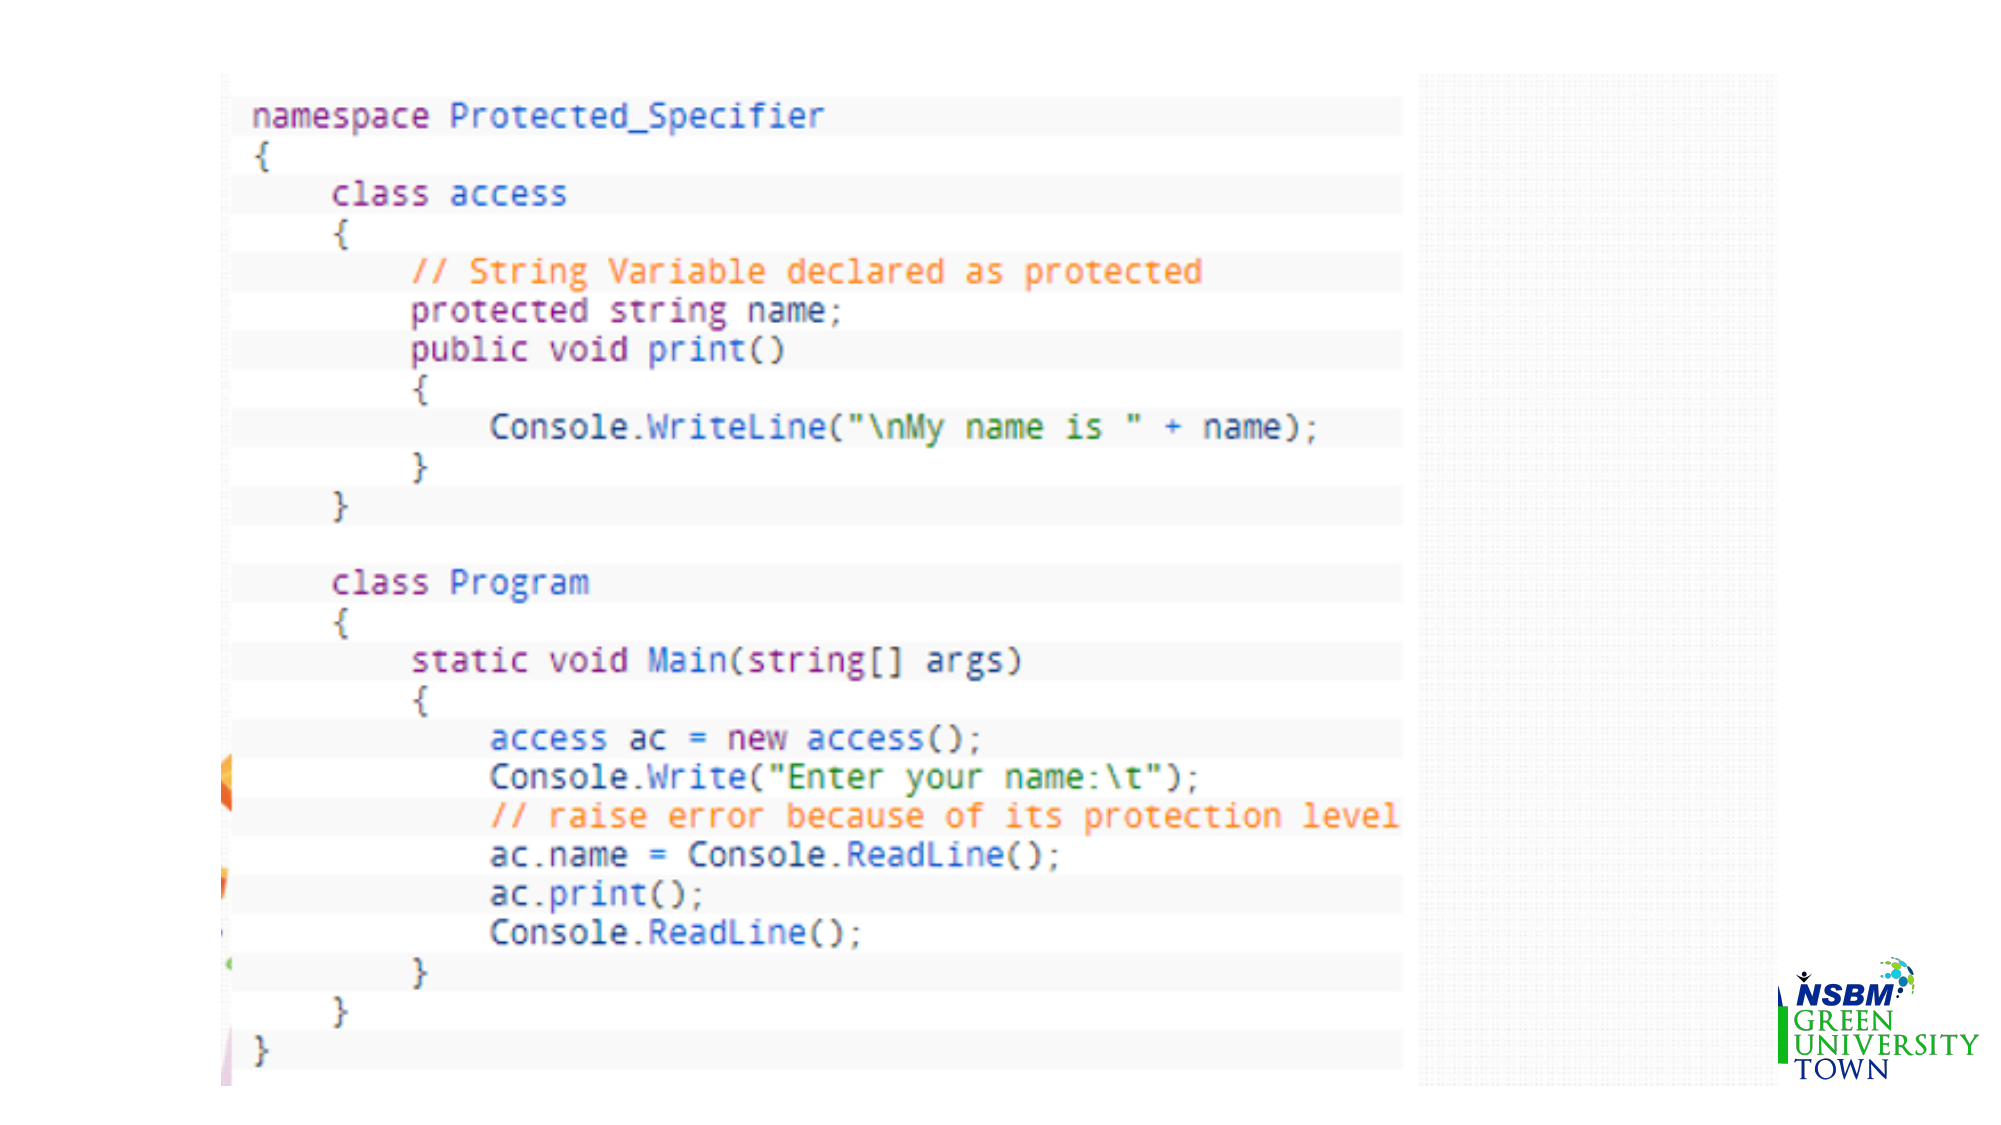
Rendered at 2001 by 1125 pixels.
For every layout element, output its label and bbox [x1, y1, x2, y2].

picture [221, 74, 1979, 1086]
